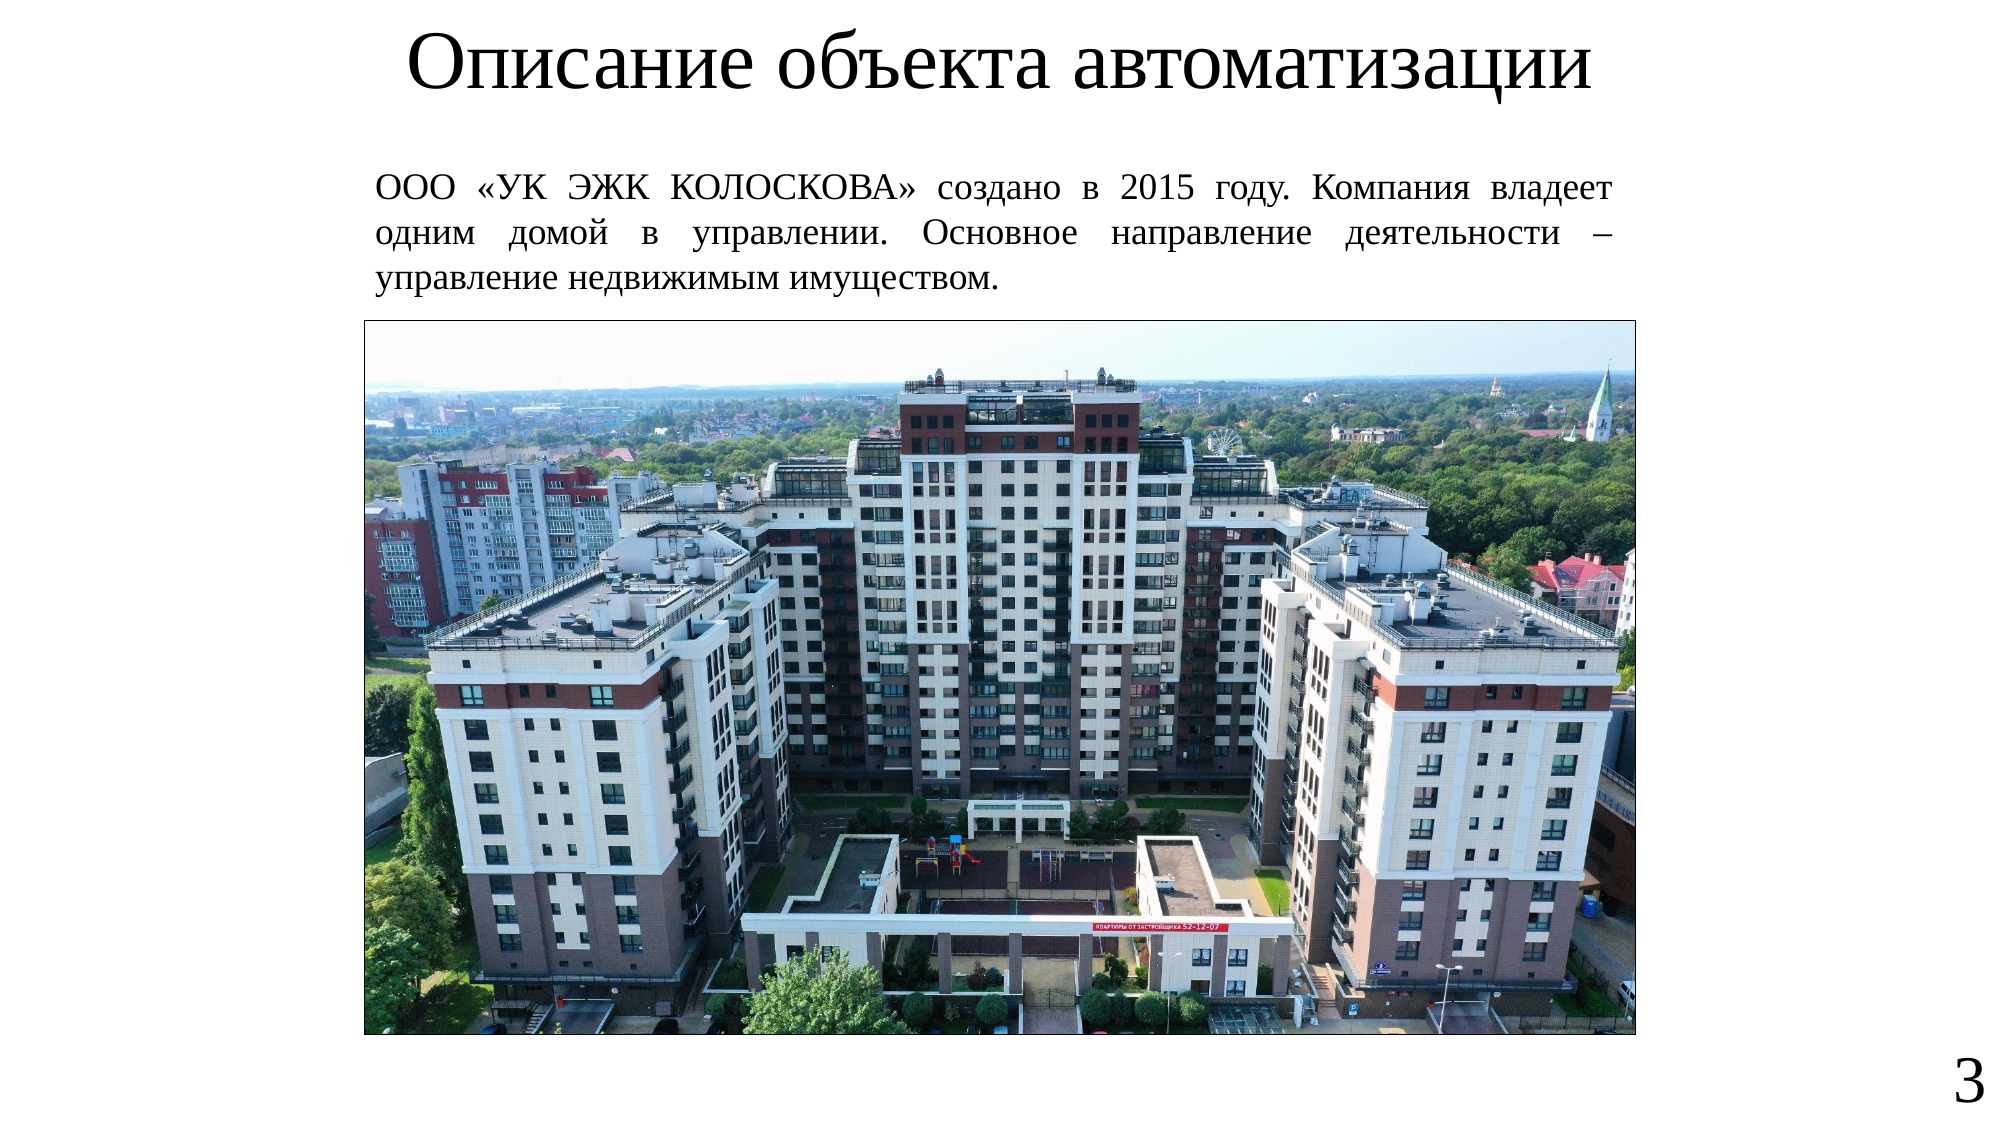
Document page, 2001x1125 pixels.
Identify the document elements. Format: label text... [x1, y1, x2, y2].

text_box ООО «УК ЭЖК КОЛОСКОВА» создано в 2015 году. Компания владеет одним домой в управлении. Основное направление деятельности – управление недвижимым имуществом. [360, 154, 1629, 304]
text_box 3 [1938, 1028, 2000, 1124]
text_box Описание объекта автоматизации [249, 0, 1750, 124]
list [364, 320, 1635, 1035]
